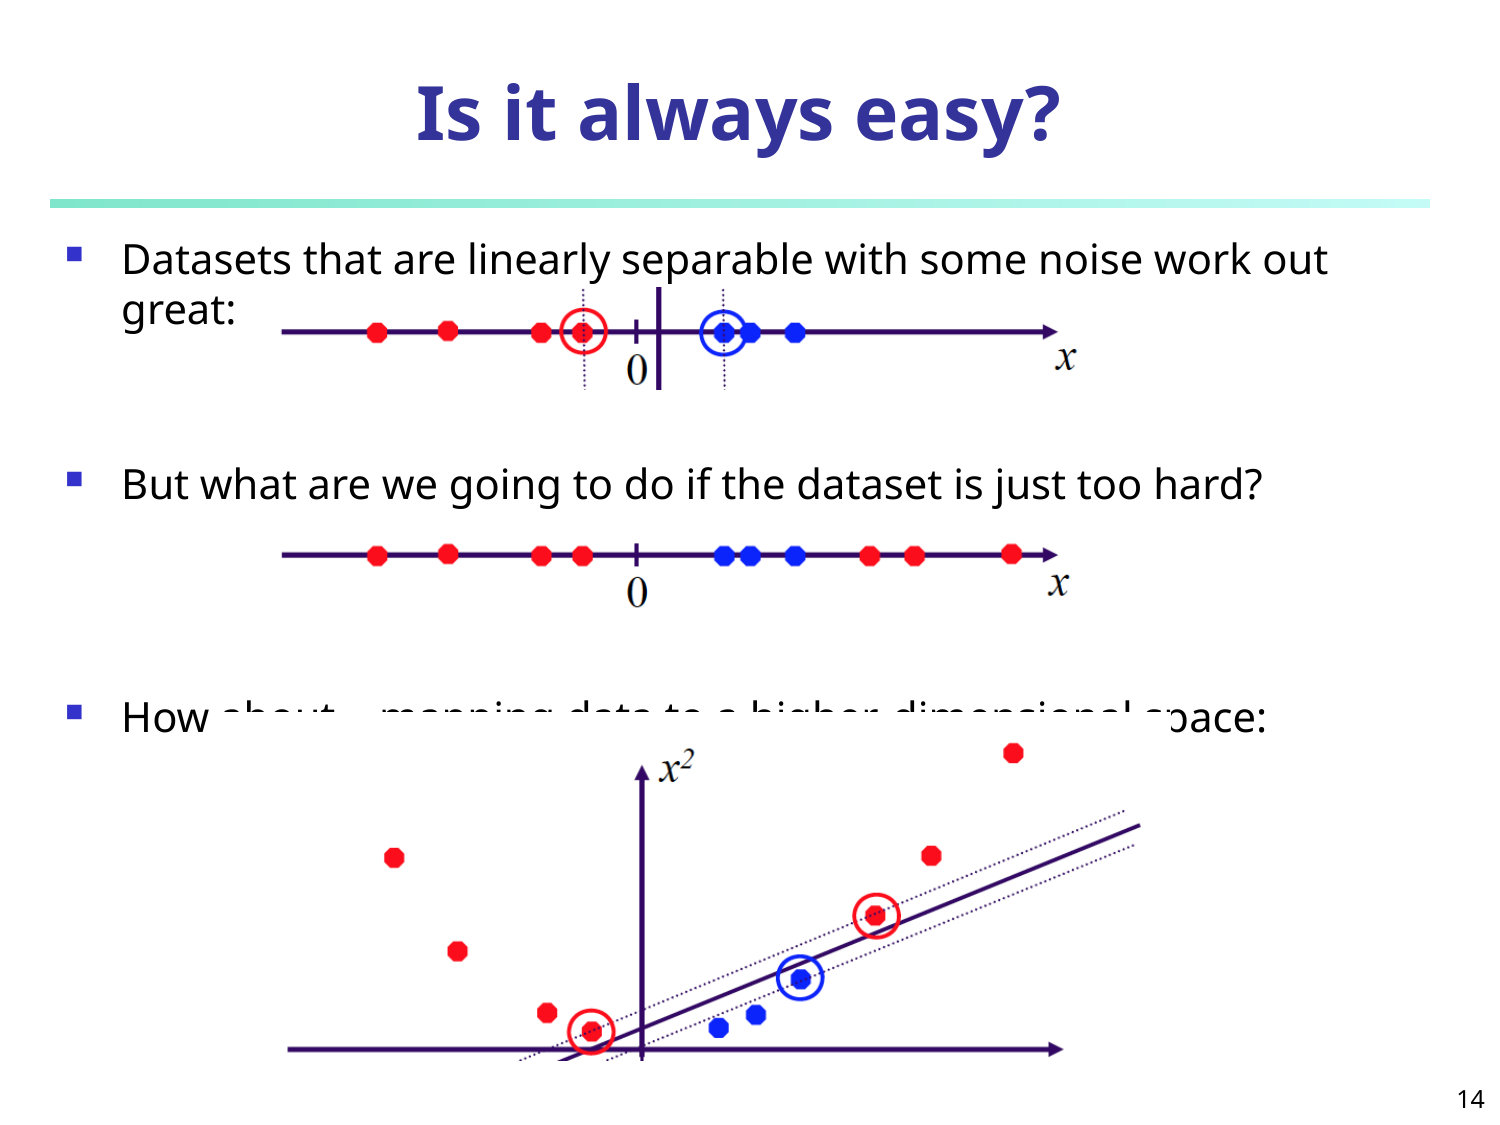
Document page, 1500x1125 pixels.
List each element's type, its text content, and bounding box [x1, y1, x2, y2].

picture [212, 712, 1171, 1061]
title Is it always easy? [50, 62, 1429, 163]
list Datasets that are linearly separable with some noise work out great: But what are we going to do if the dataset is just too hard? How about… mapping data to a higher-dimensional space: [50, 224, 1438, 1063]
picture [255, 512, 1088, 624]
slide_number 14 [1187, 1062, 1500, 1125]
picture [262, 287, 1090, 390]
